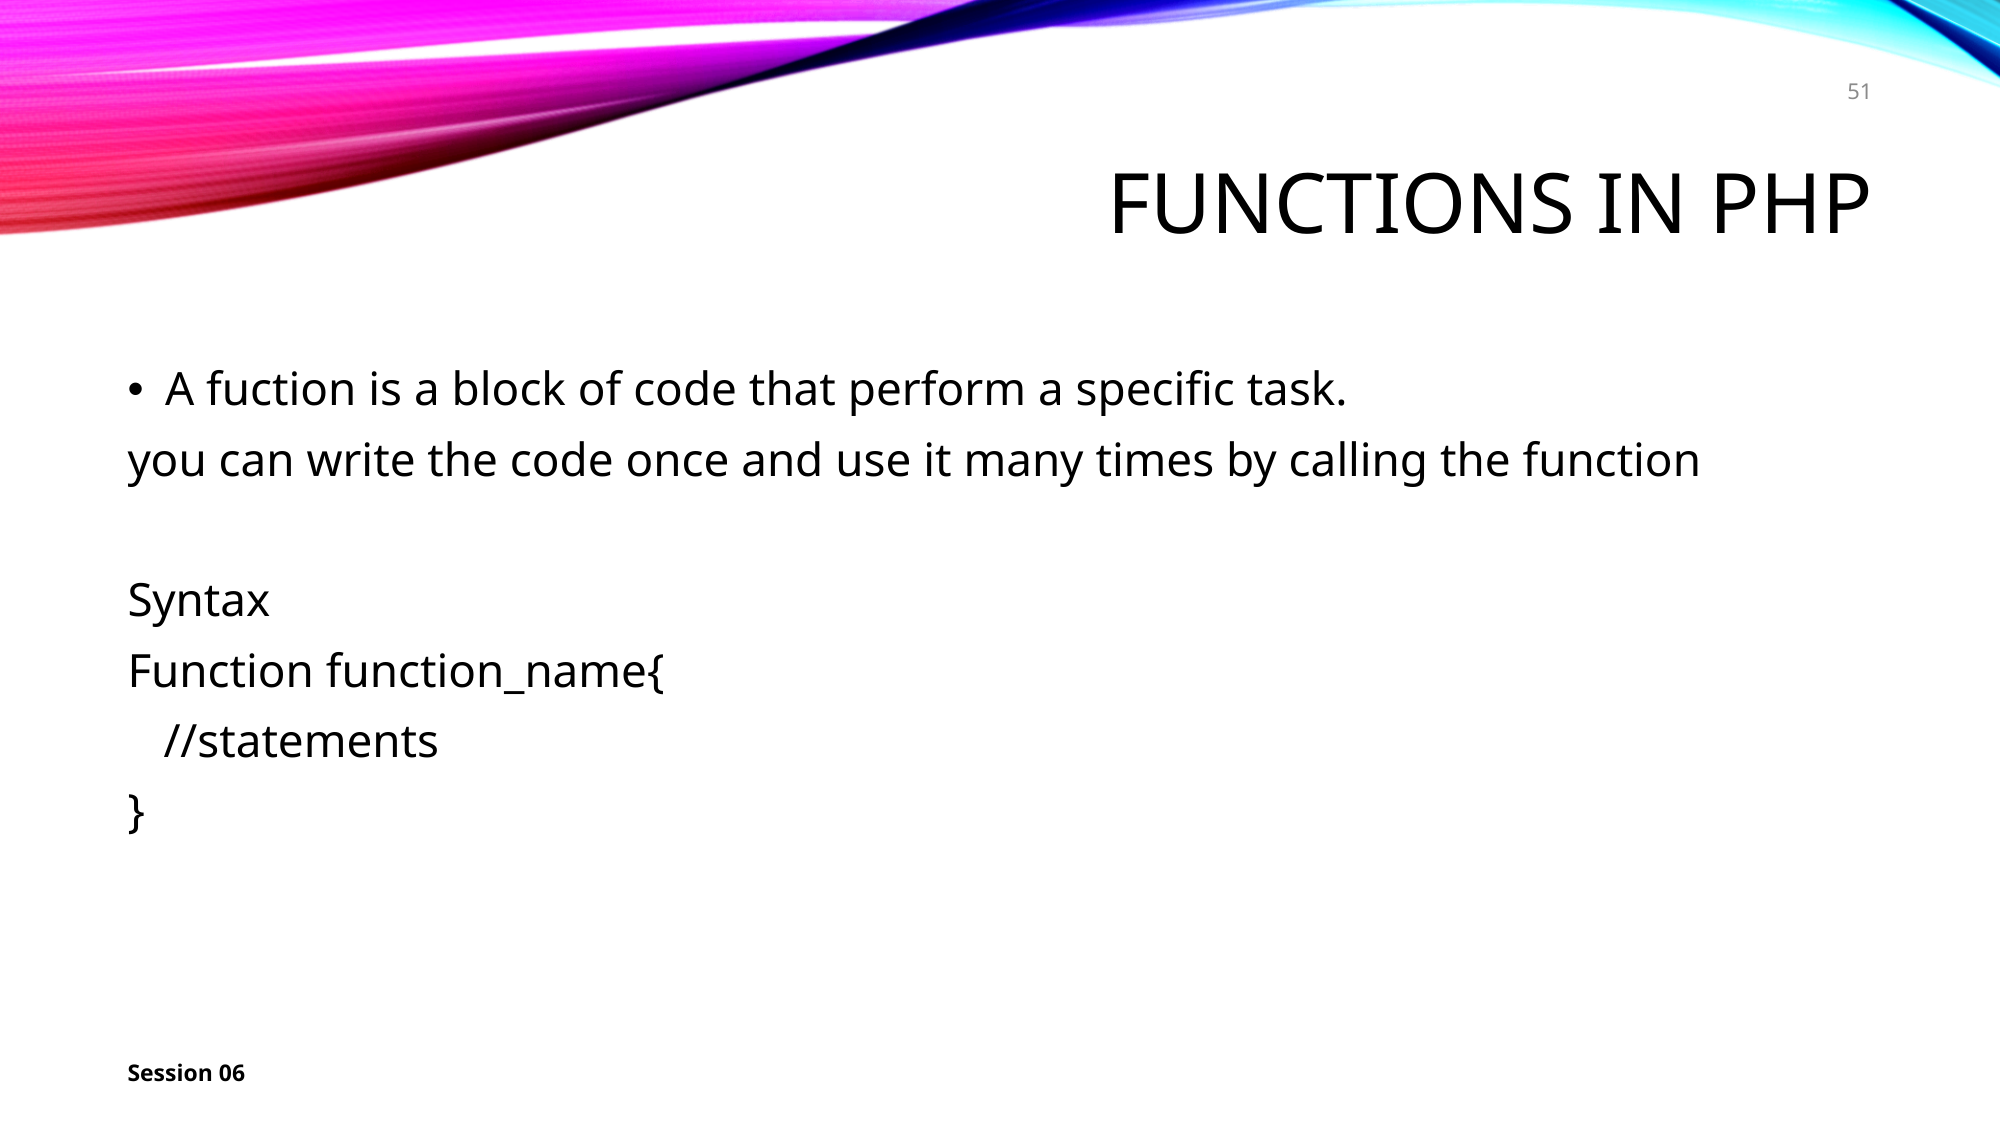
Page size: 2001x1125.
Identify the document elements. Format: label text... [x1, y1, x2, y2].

slide_number 51 [1437, 62, 1888, 123]
footer Session 06 [112, 1042, 1388, 1103]
list A fuction is a block of code that perform a specific task. you can write the code once and use it many times by calling the function Syntax Function function_name{ //statements } [112, 358, 1888, 1021]
title functions in php [474, 116, 1888, 298]
picture [1890, 0, 2000, 75]
picture [1910, 0, 2000, 45]
picture [0, 0, 2000, 237]
